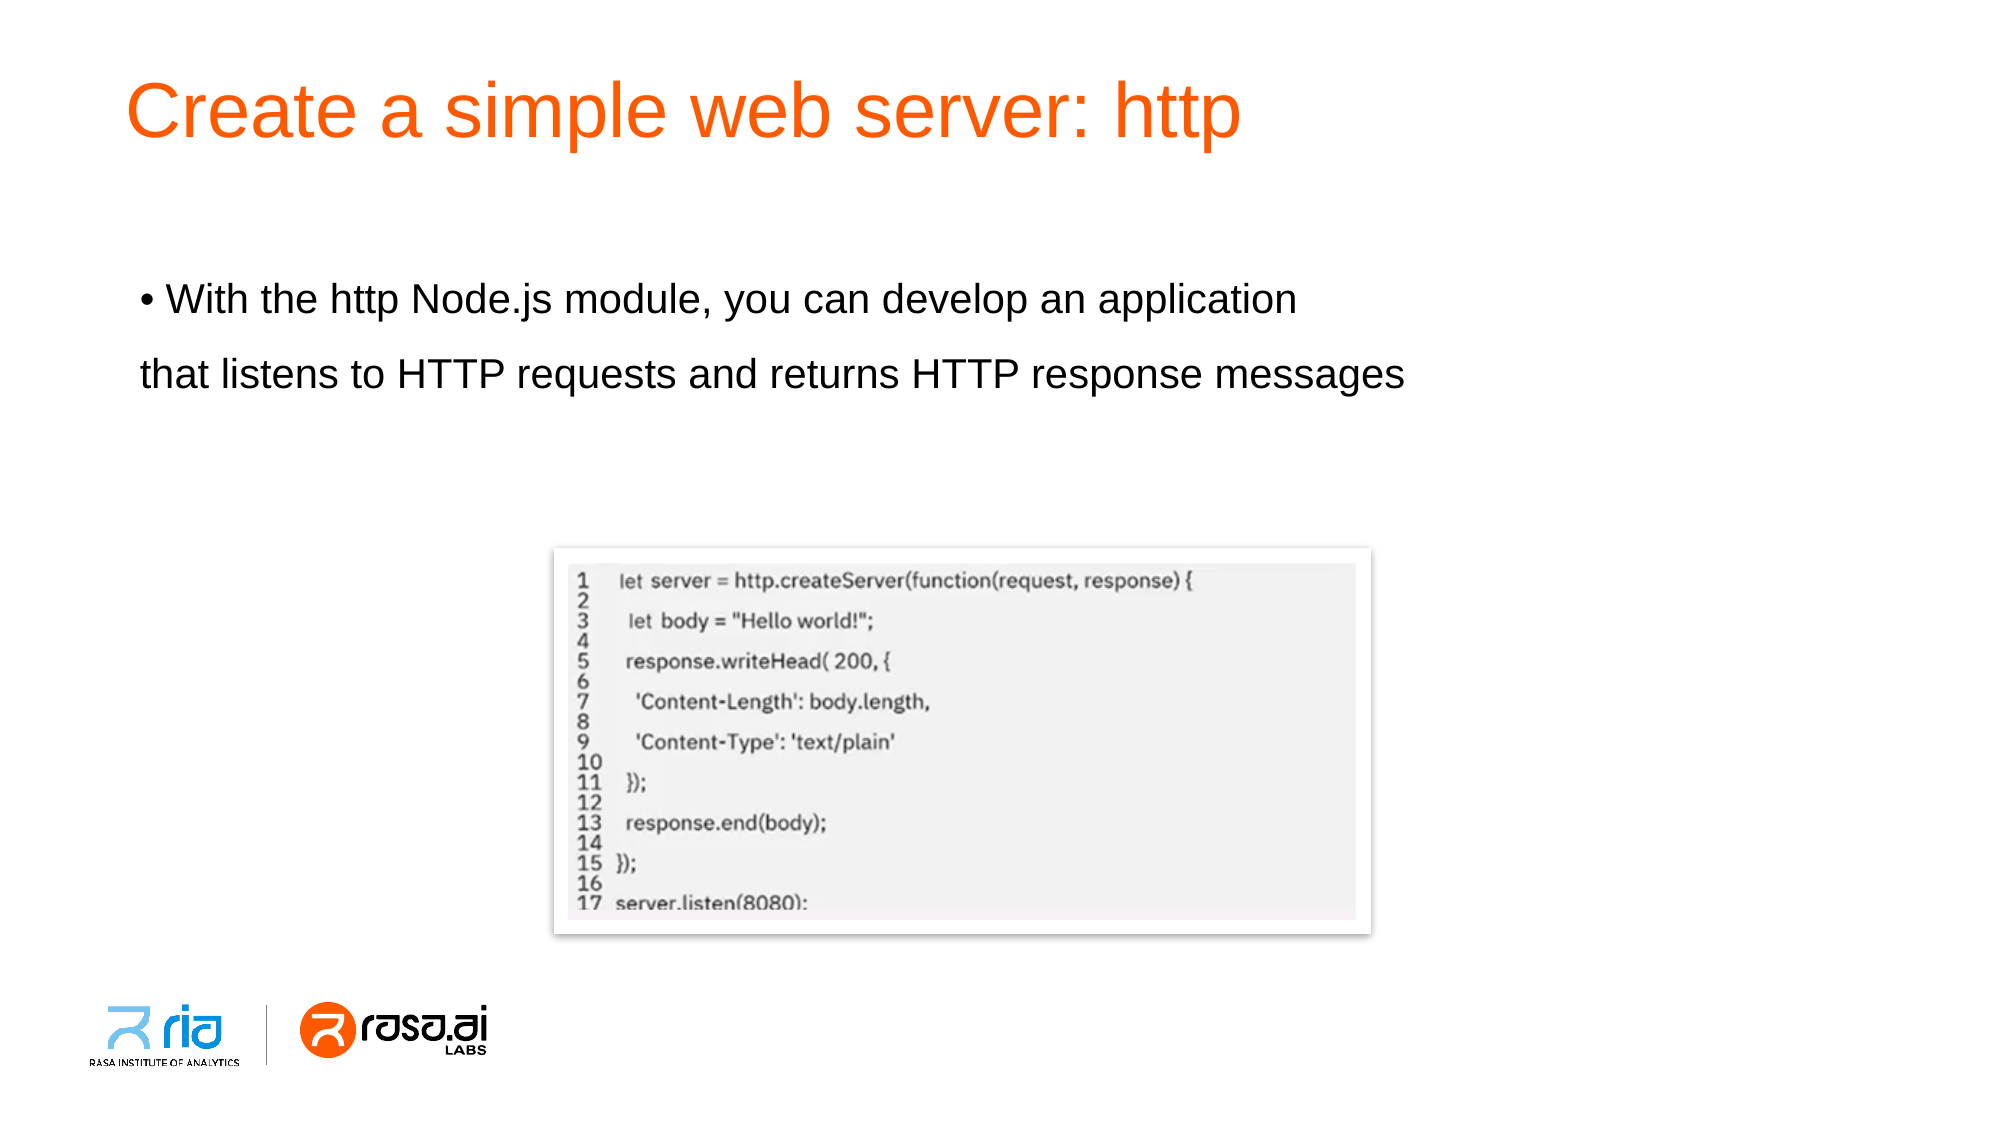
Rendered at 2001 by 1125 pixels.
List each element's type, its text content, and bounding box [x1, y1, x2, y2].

text_box • With the http Node.js module, you can develop an application that listens to HTTP requests and returns HTTP response messages [124, 239, 1566, 405]
picture [568, 562, 1357, 920]
picture [78, 992, 250, 1078]
title Create a simple web server: http [125, 59, 1791, 154]
